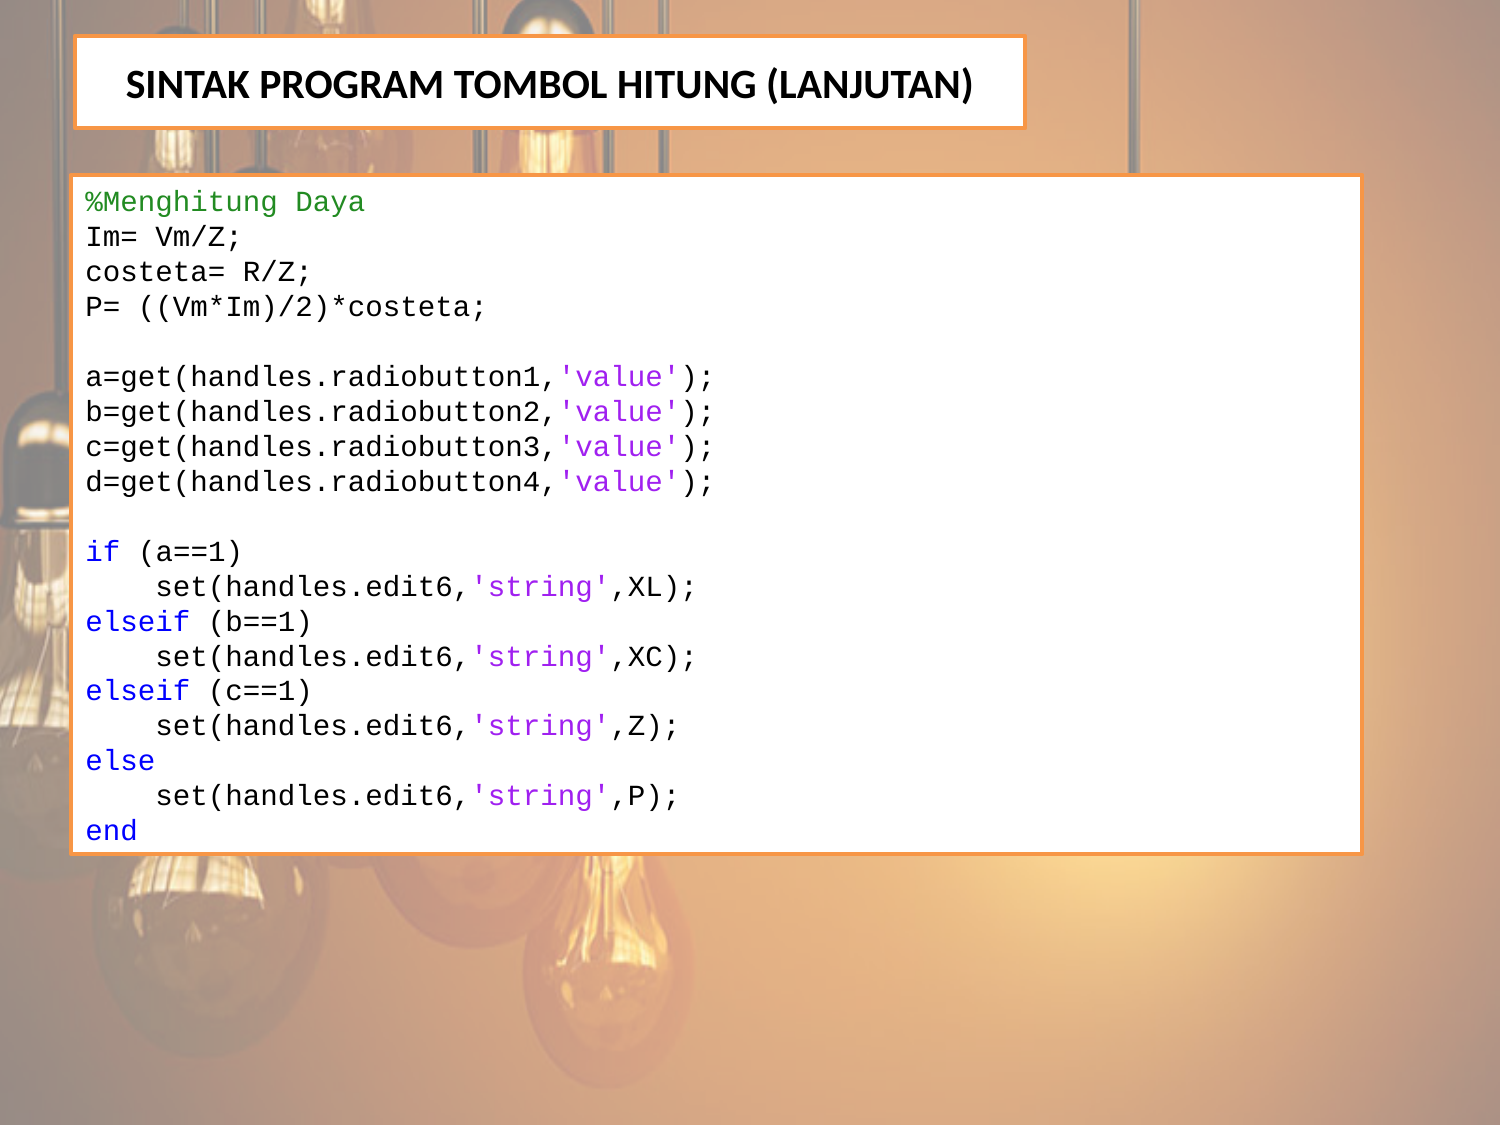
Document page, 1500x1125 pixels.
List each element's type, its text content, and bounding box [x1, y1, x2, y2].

title SINTAK PROGRAM TOMBOL HITUNG (LANJUTAN) [73, 34, 1027, 130]
text_box %Menghitung Daya Im= Vm/Z; costeta= R/Z; P= ((Vm*Im)/2)*costeta; a=get(handles.radiobutton1,'value'); b=get(handles.radiobutton2,'value'); c=get(handles.radiobutton3,'value'); d=get(handles.radiobutton4,'value'); if (a==1) set(handles.edit6,'string',XL); elseif (b==1) set(handles.edit6,'string',XC); elseif (c==1) set(handles.edit6,'string',Z); else set(handles.edit6,'string',P); end [69, 173, 1364, 856]
